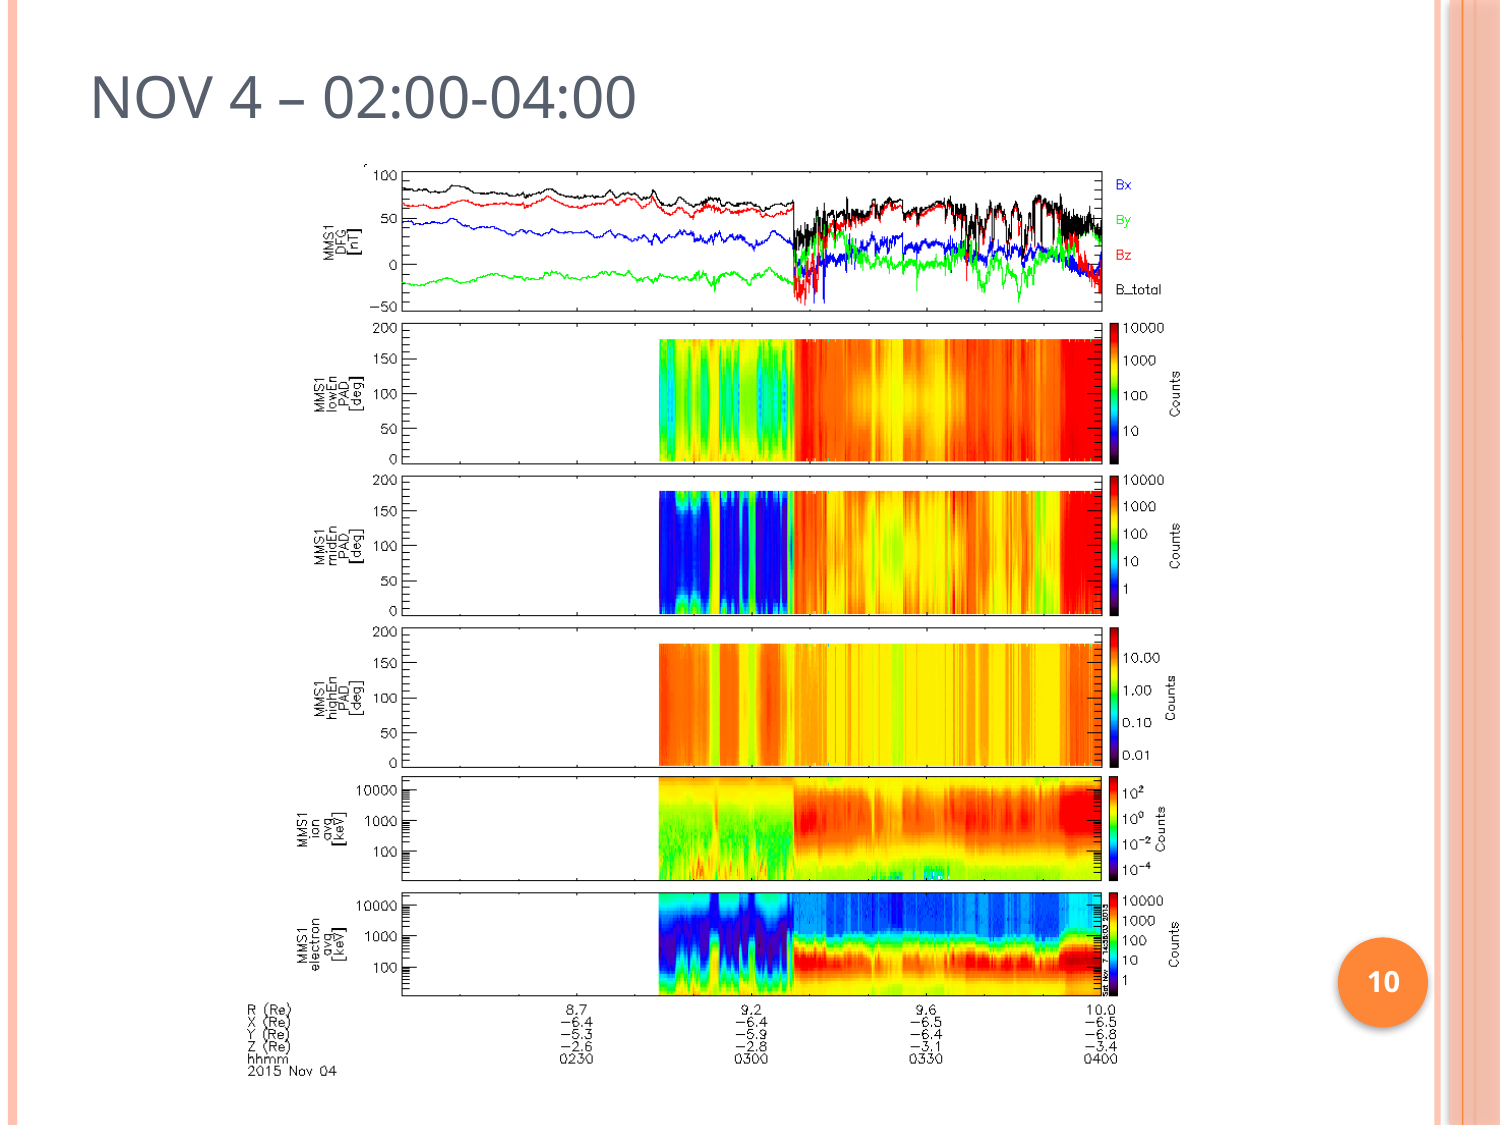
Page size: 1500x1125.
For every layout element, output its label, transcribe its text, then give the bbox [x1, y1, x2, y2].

title Nov 4 – 02:00-04:00 [75, 45, 1300, 138]
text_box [239, 164, 1191, 1085]
slide_number 10 [1333, 940, 1434, 1027]
